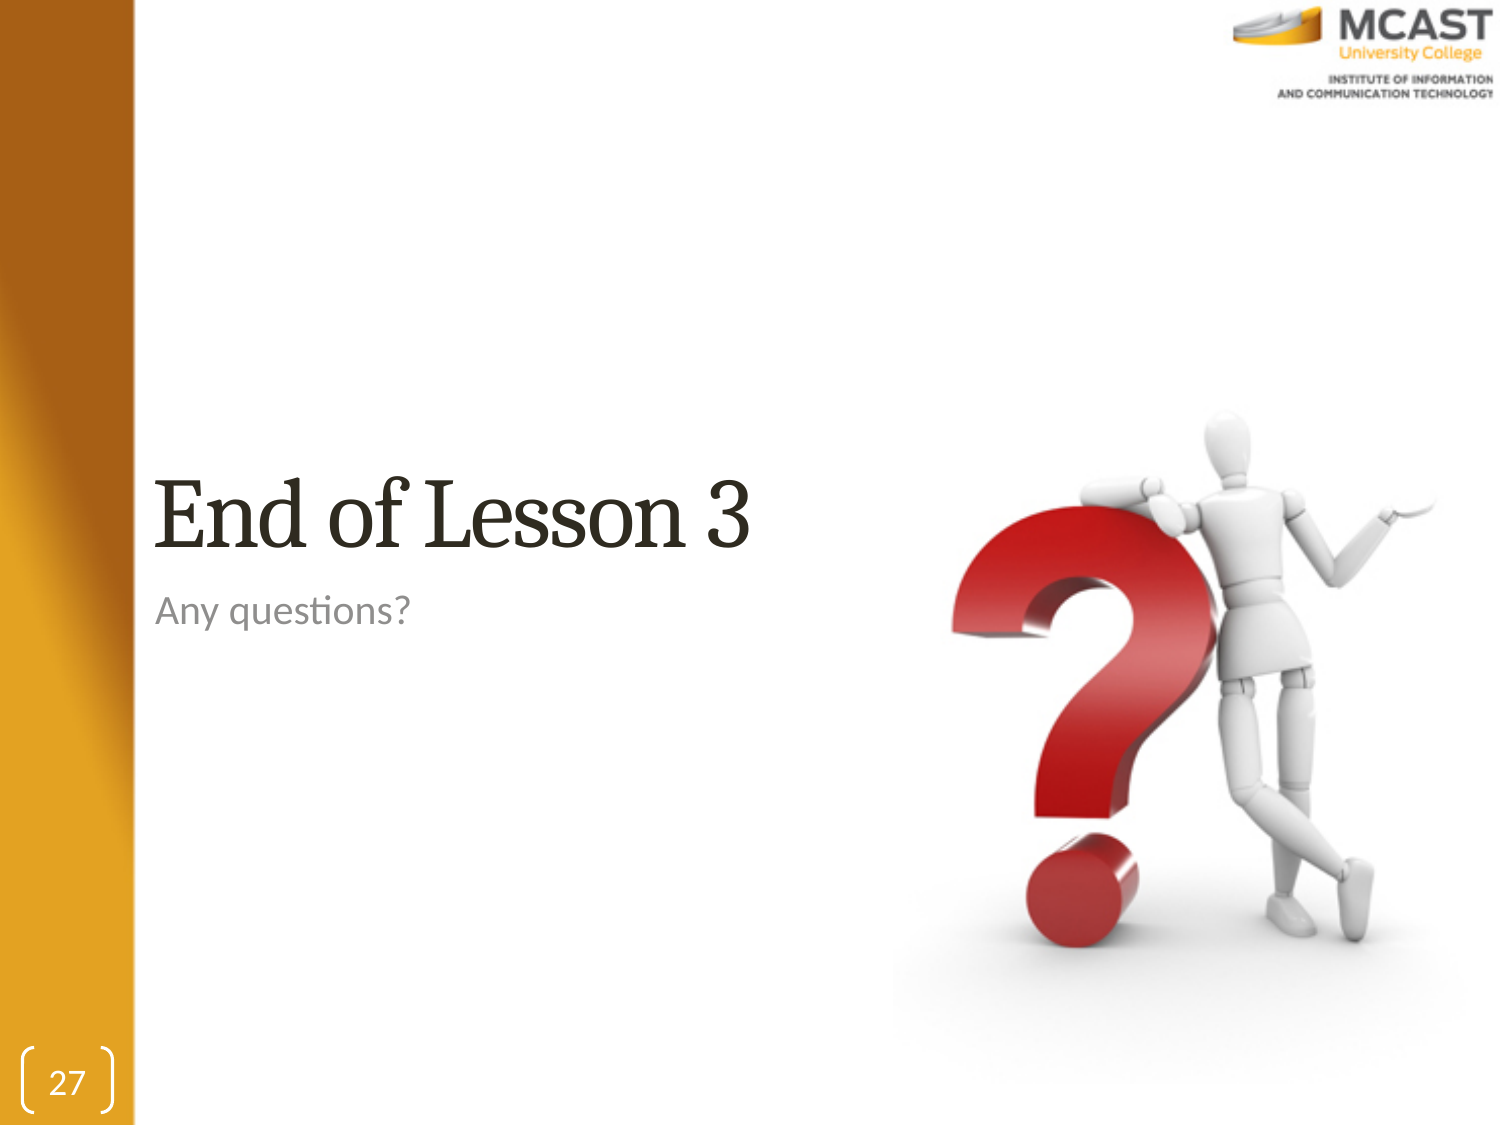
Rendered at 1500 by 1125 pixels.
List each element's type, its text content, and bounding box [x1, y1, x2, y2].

subtitle Any questions? [140, 575, 890, 750]
slide_number 27 [20, 1045, 115, 1115]
title End of Lesson 3 [137, 149, 1375, 575]
picture [0, 0, 1500, 1125]
